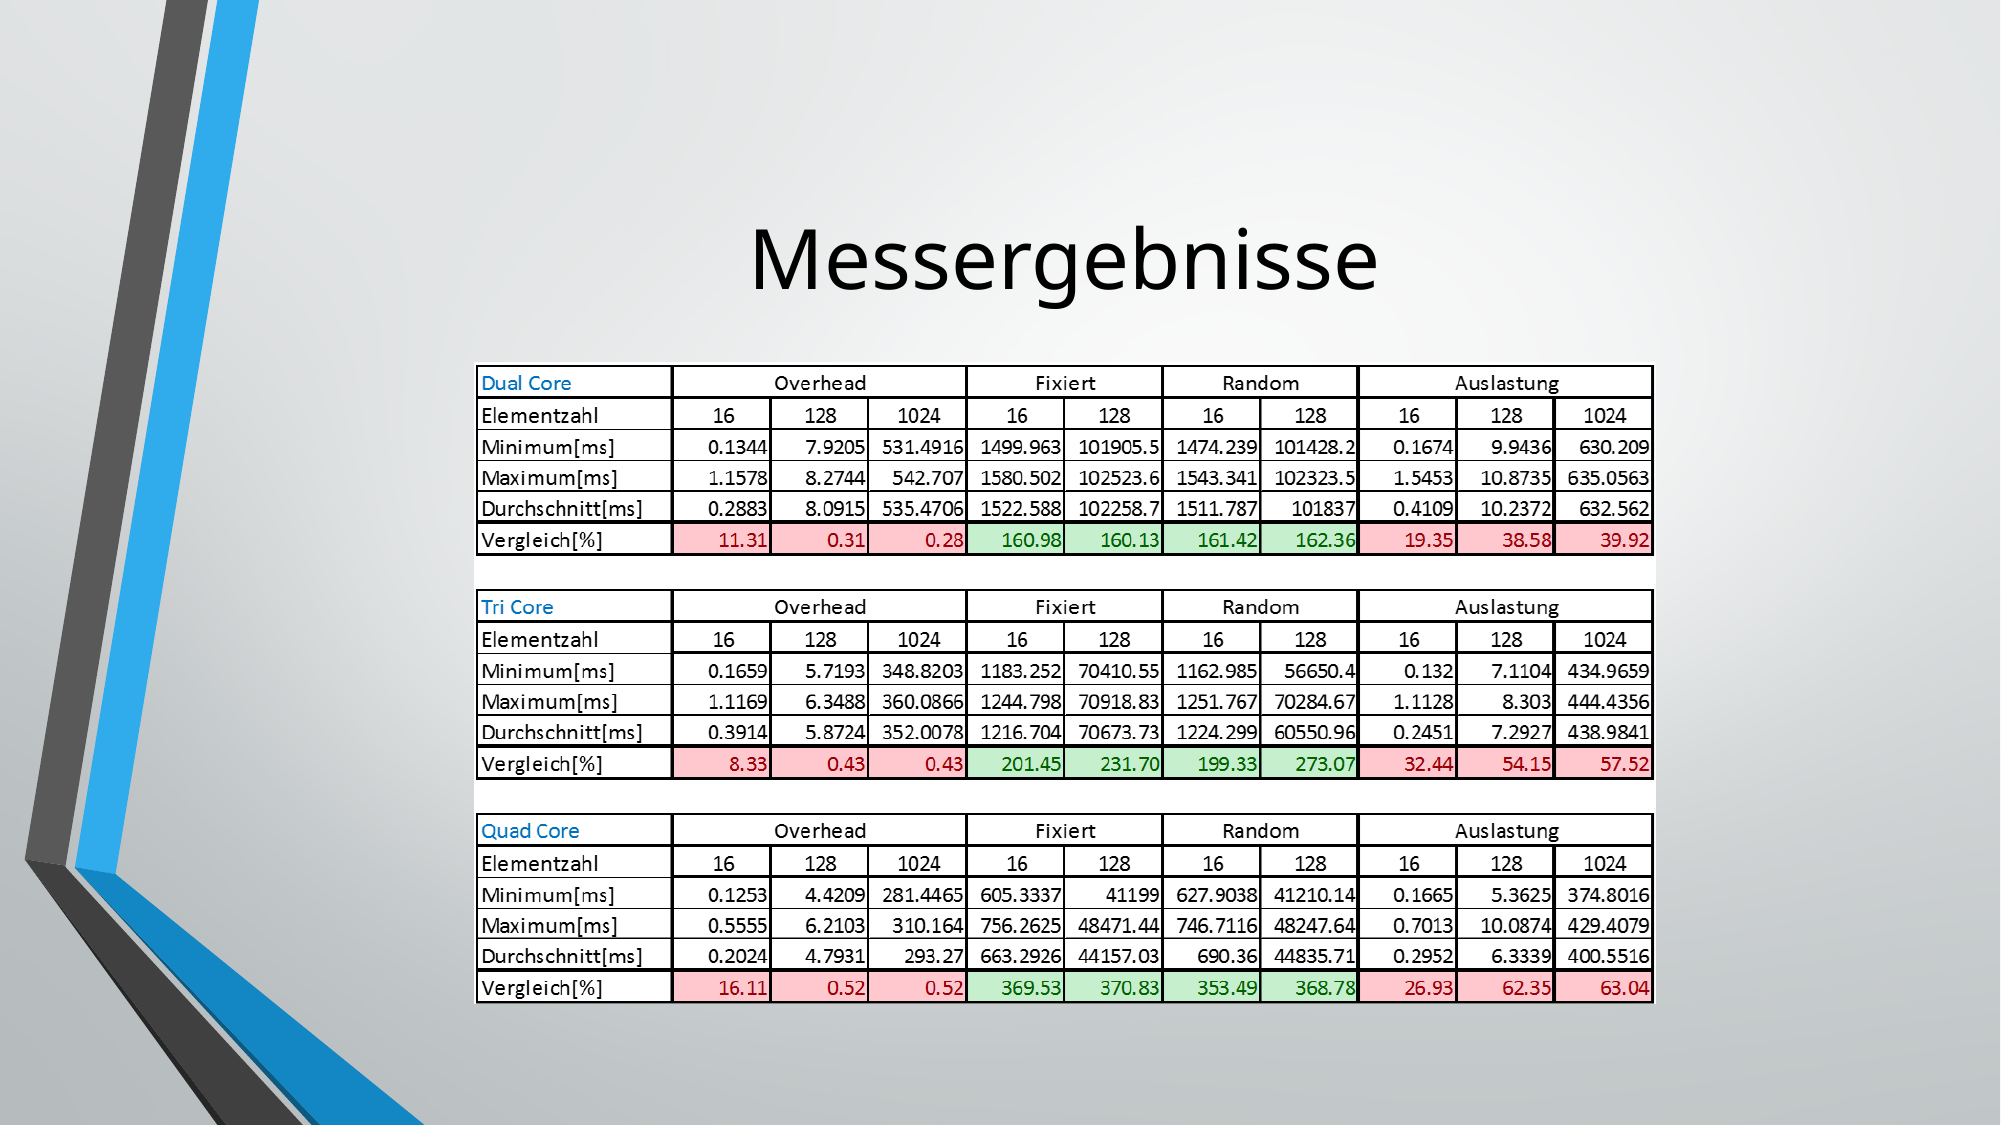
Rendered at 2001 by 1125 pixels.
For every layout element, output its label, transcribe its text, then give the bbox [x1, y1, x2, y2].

title Messergebnisse [243, 112, 1887, 400]
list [474, 362, 1656, 1005]
